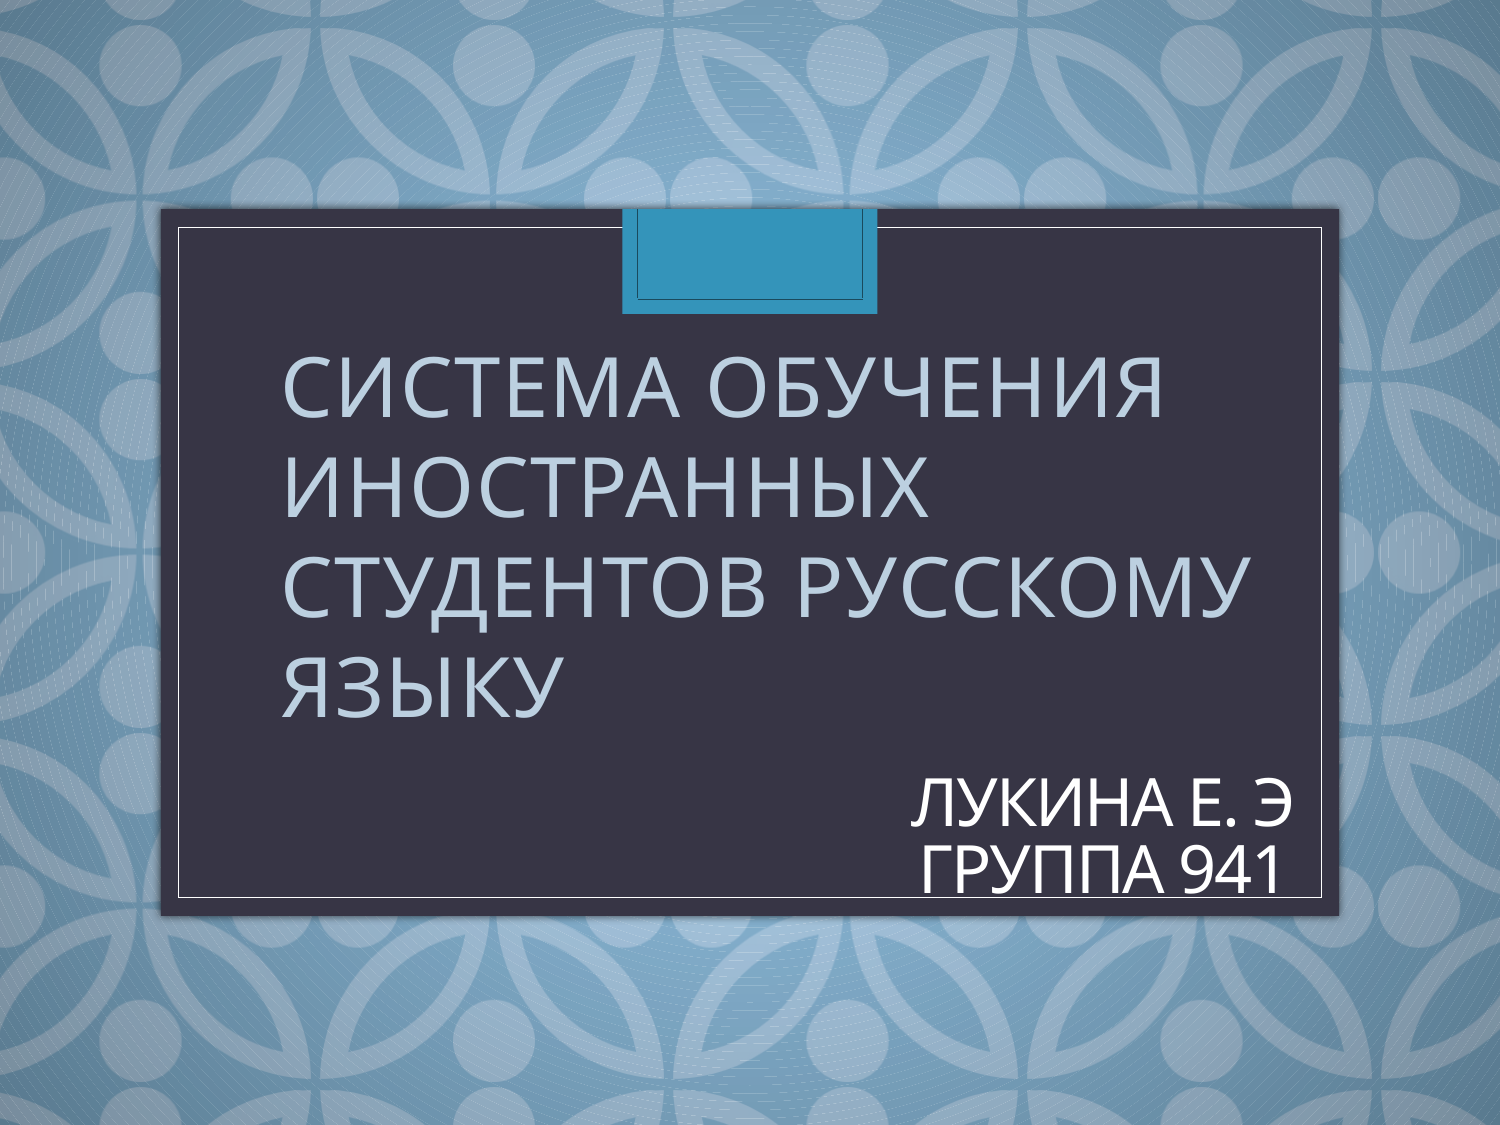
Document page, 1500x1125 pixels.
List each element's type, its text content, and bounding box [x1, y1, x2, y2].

subtitle СИСТЕМА ОБУЧЕНИЯ ИНОСТРАННЫХ СТУДЕНТОВ РУССКОМУ ЯЗЫКУ [265, 326, 1316, 526]
title Лукина Е. Э группа 941 [790, 751, 1417, 929]
